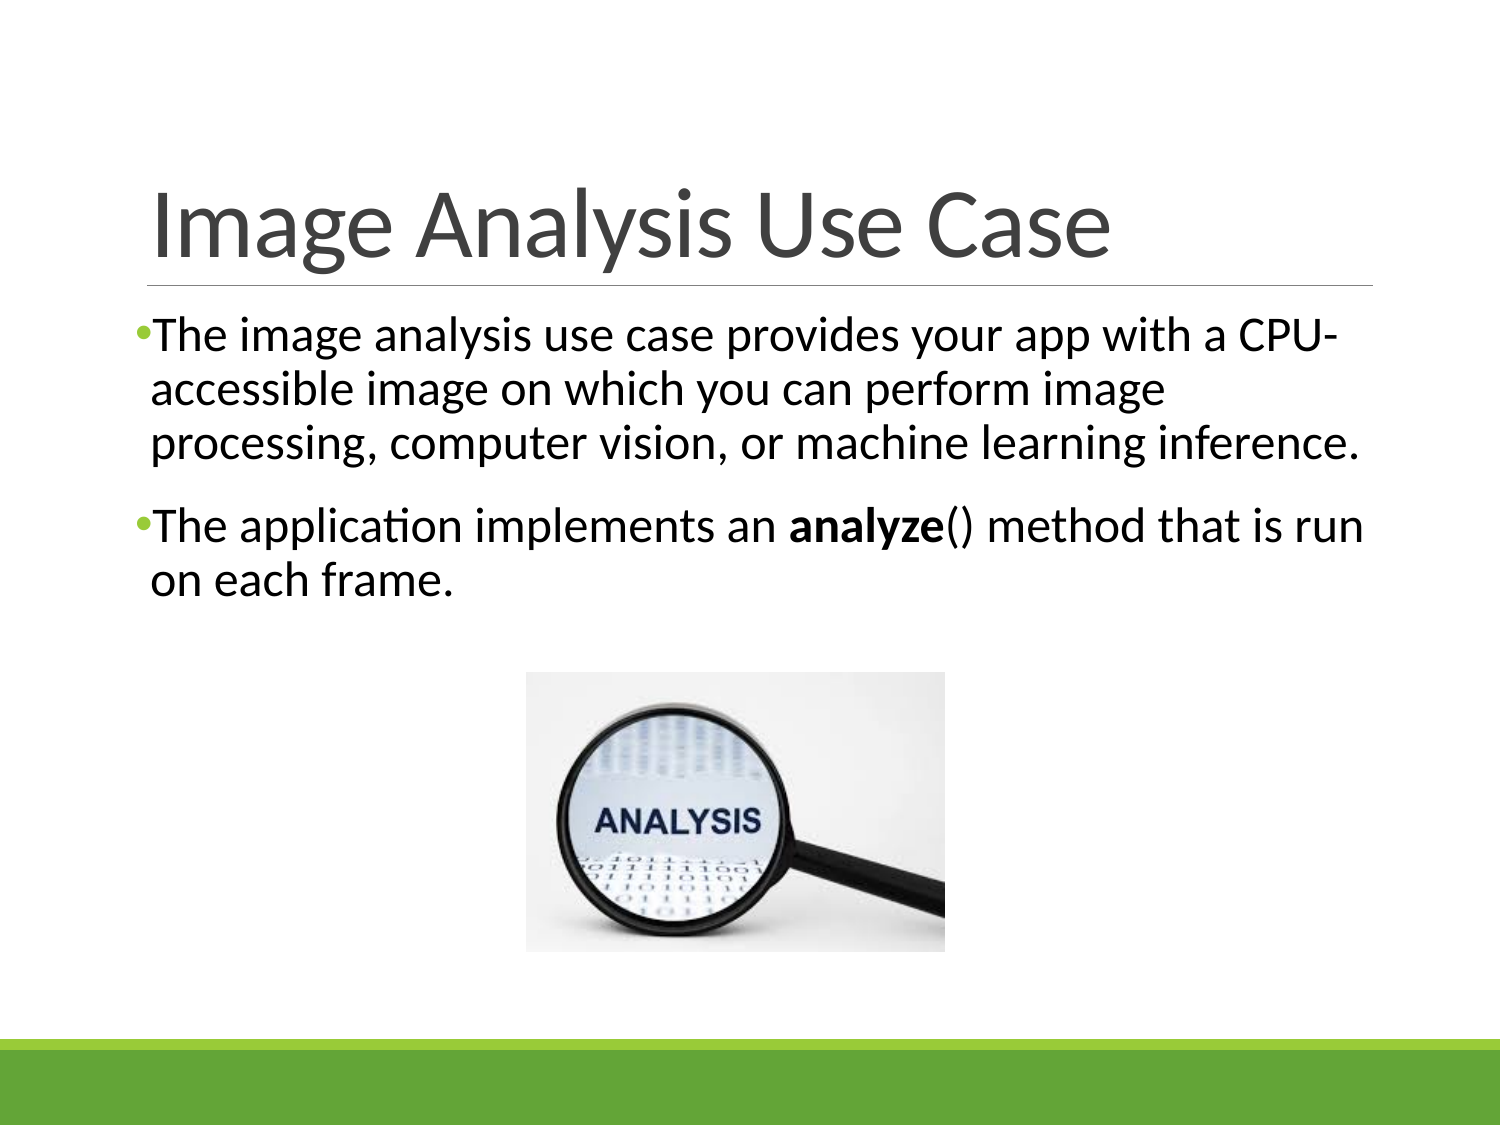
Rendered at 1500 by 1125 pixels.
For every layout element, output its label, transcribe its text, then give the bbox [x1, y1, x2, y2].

title Image Analysis Use Case [135, 47, 1373, 285]
list The image analysis use case provides your app with a CPU-accessible image on which you can perform image processing, computer vision, or machine learning inference. The application implements an analyze() method that is run on each frame. [135, 301, 1373, 962]
picture [525, 672, 946, 952]
